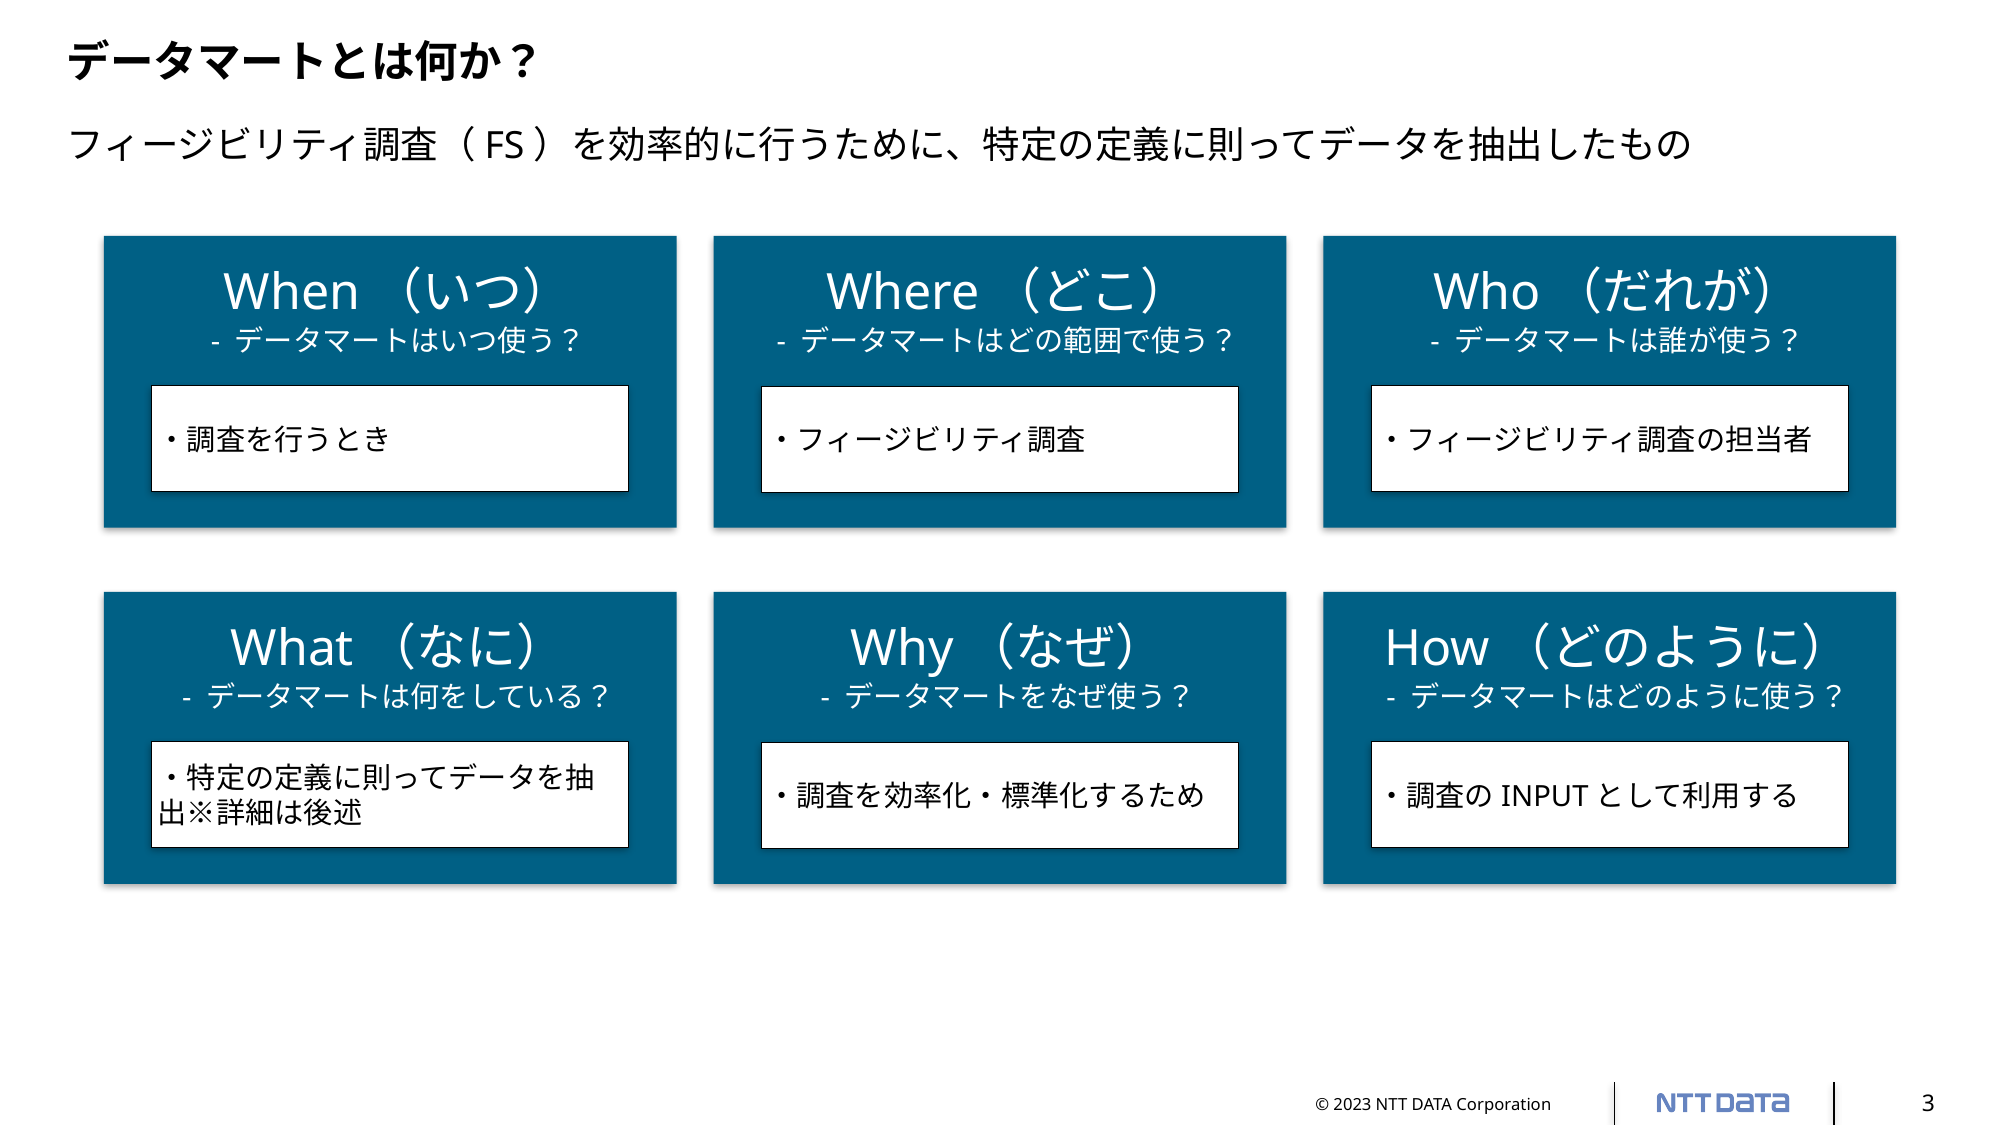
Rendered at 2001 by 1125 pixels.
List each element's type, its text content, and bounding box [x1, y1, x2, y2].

text_box When（いつ） - データマートはいつ使う？ [247, 244, 550, 367]
text_box ・フィージビリティ調査 [761, 386, 1239, 493]
list フィージビリティ調査（FS）を効率的に行うために、特定の定義に則ってデータを抽出したもの [66, 113, 1933, 224]
text_box ・調査を行うとき [151, 385, 630, 492]
text_box ・調査を効率化・標準化するため [761, 742, 1239, 849]
text_box [713, 591, 1287, 885]
text_box Why（なぜ） - データマートをなぜ使う？ [856, 600, 1160, 723]
picture [1647, 1083, 1799, 1122]
text_box Where（どこ） - データマートはどの範囲で使う？ [856, 244, 1160, 367]
text_box ・フィージビリティ調査の担当者 [1370, 385, 1849, 492]
text_box [1323, 591, 1897, 885]
text_box How（どのように） - データマートはどのように使う？ [1466, 600, 1769, 723]
title データマートとは何か？ [66, 26, 1933, 95]
text_box [103, 235, 677, 528]
text_box ・調査のINPUTとして利用する [1370, 741, 1849, 848]
text_box What（なに） - データマートは何をしている？ [247, 600, 550, 723]
text_box [103, 591, 677, 885]
text_box Who（だれが） - データマートは誰が使う？ [1466, 244, 1769, 367]
text_box [1323, 235, 1897, 528]
text_box [713, 235, 1287, 528]
text_box ・特定の定義に則ってデータを抽出※詳細は後述 [151, 741, 630, 848]
